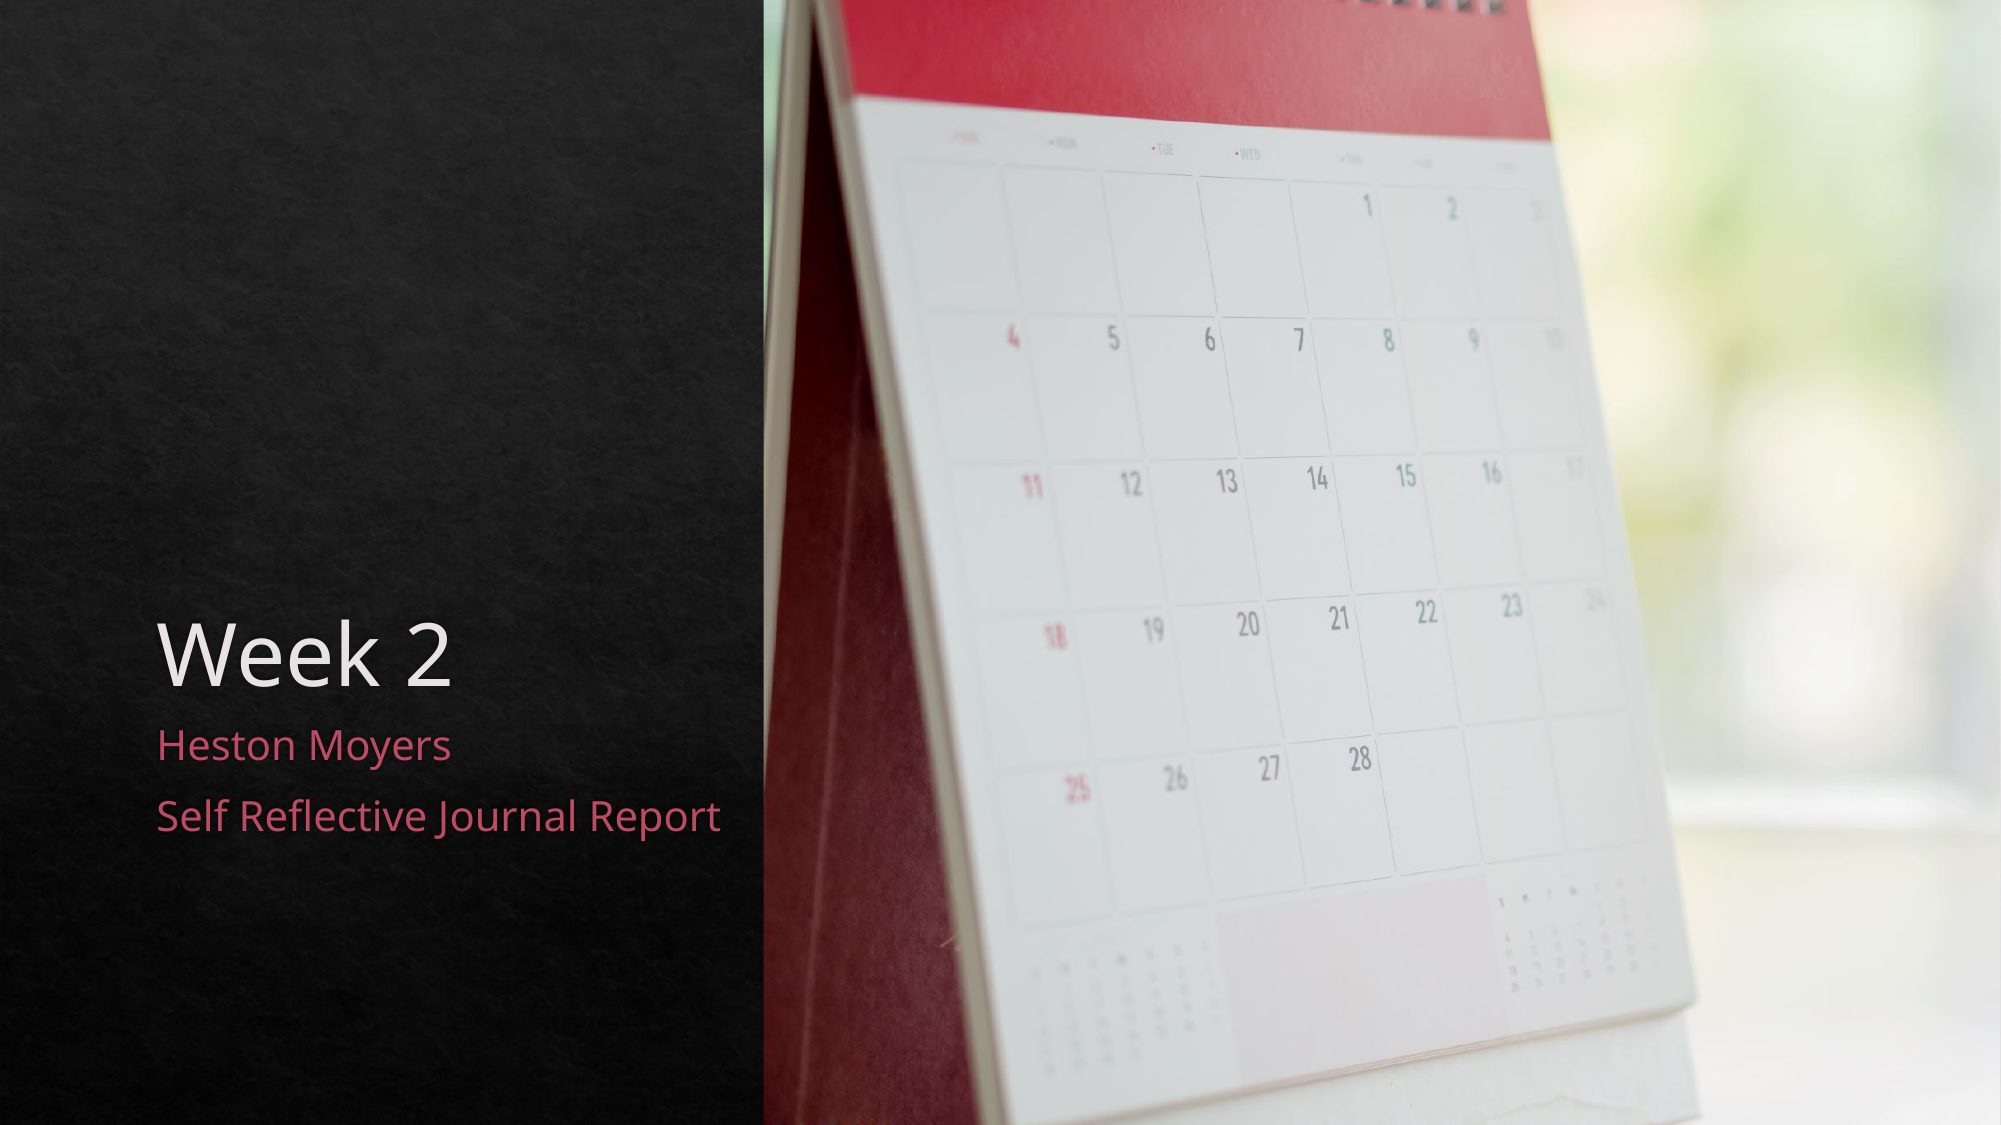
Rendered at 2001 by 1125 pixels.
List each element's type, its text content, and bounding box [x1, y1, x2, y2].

title Week 2 [141, 137, 697, 707]
picture [763, 0, 2000, 1125]
text_box [0, 0, 757, 1125]
subtitle Heston Moyers Self Reflective Journal Report [141, 711, 748, 906]
